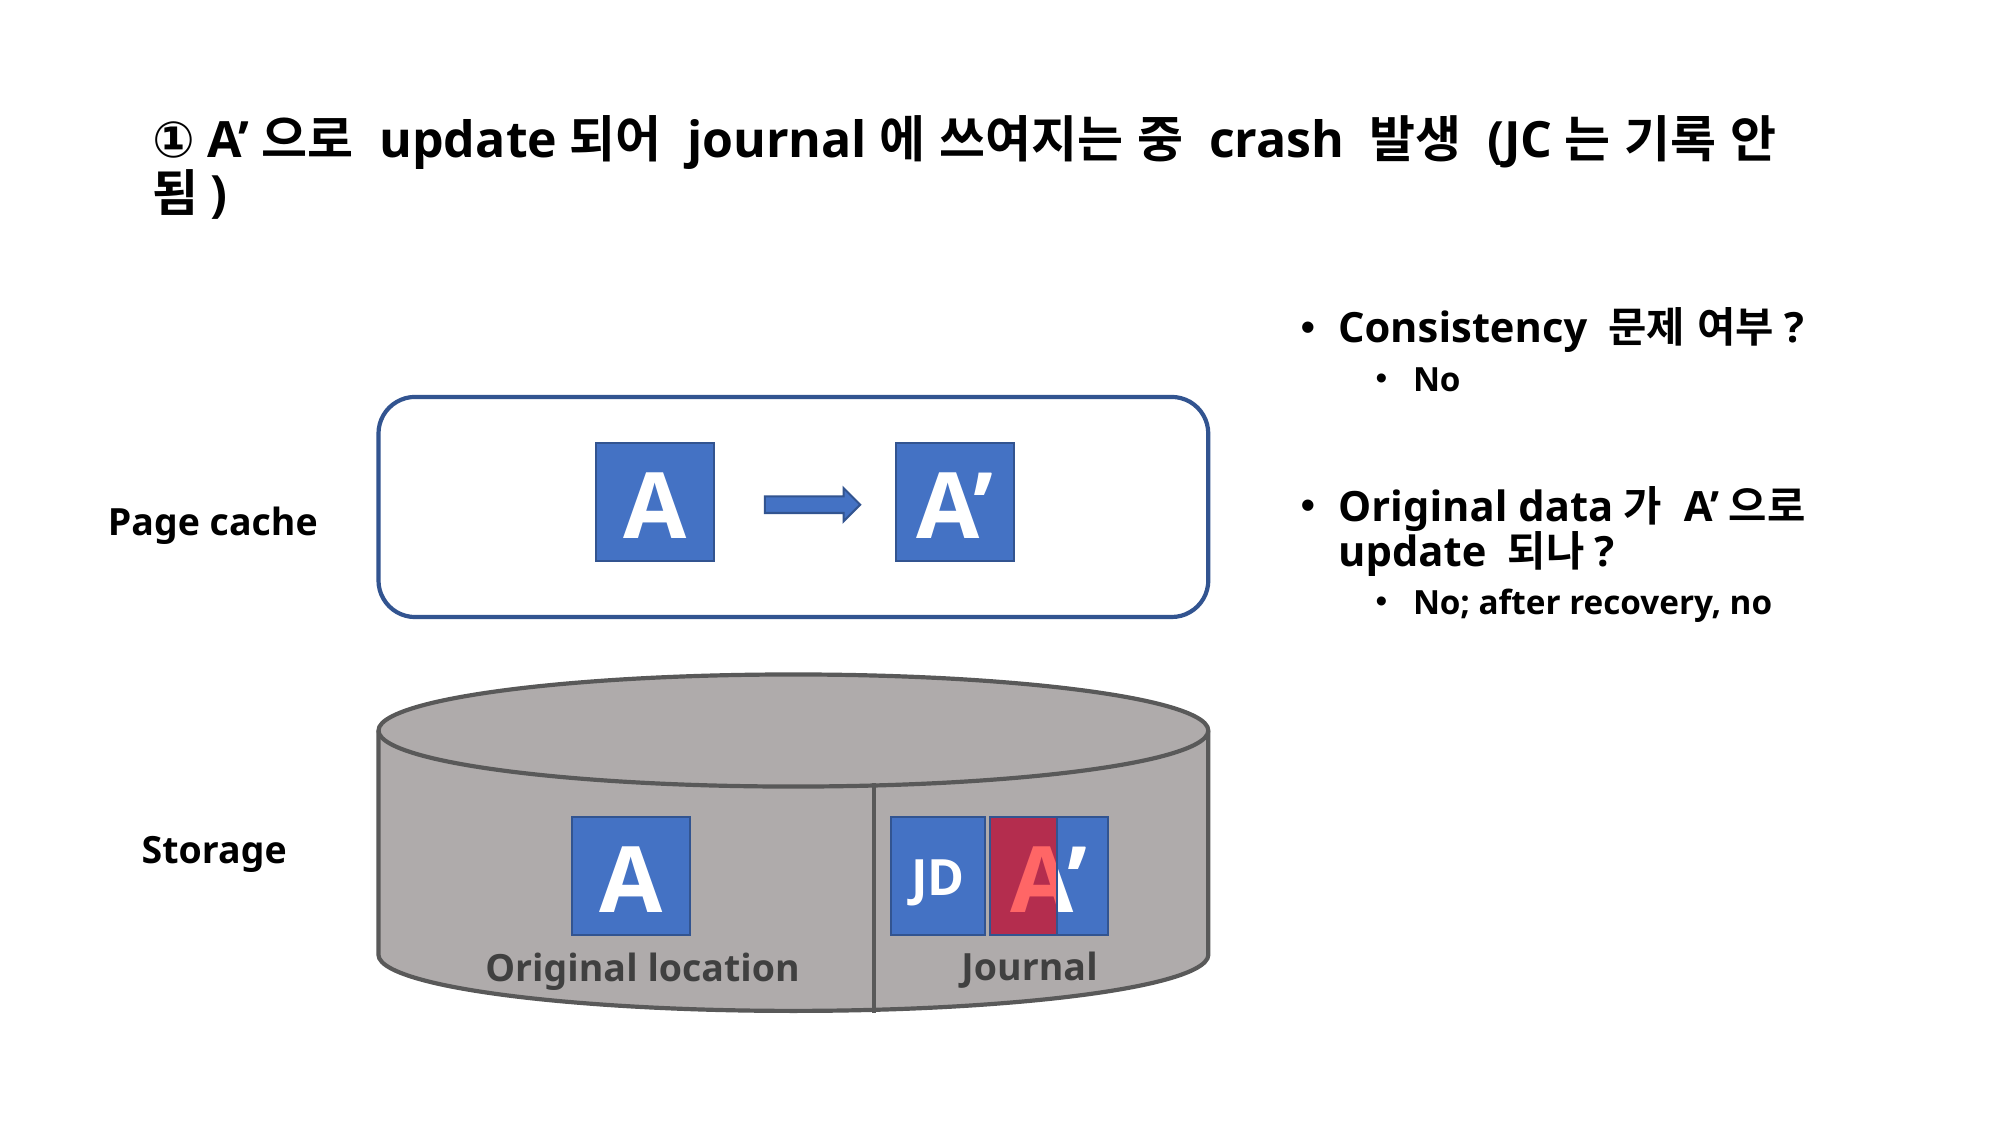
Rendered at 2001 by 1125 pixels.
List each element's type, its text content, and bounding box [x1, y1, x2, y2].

text_box [763, 485, 862, 524]
text_box [377, 673, 1210, 1012]
text_box JD [890, 816, 986, 936]
text_box A [595, 442, 715, 562]
text_box A’ [895, 442, 1015, 562]
text_box Journal [946, 935, 1113, 996]
text_box Original location [470, 936, 815, 997]
list Consistency 문제 여부? No Original data가 A’으로 update 되나? No; after recovery, no [1285, 299, 1863, 1014]
text_box A’ [1058, 816, 1109, 935]
title ① A’으로 update되어 journal에 쓰여지는 중 crash 발생 (JC는 기록 안 됨) [137, 59, 1863, 278]
text_box [989, 816, 1058, 935]
text_box [377, 395, 1210, 619]
text_box A [571, 816, 691, 936]
text_box Storage [67, 788, 362, 908]
text_box Page cache [66, 461, 361, 581]
